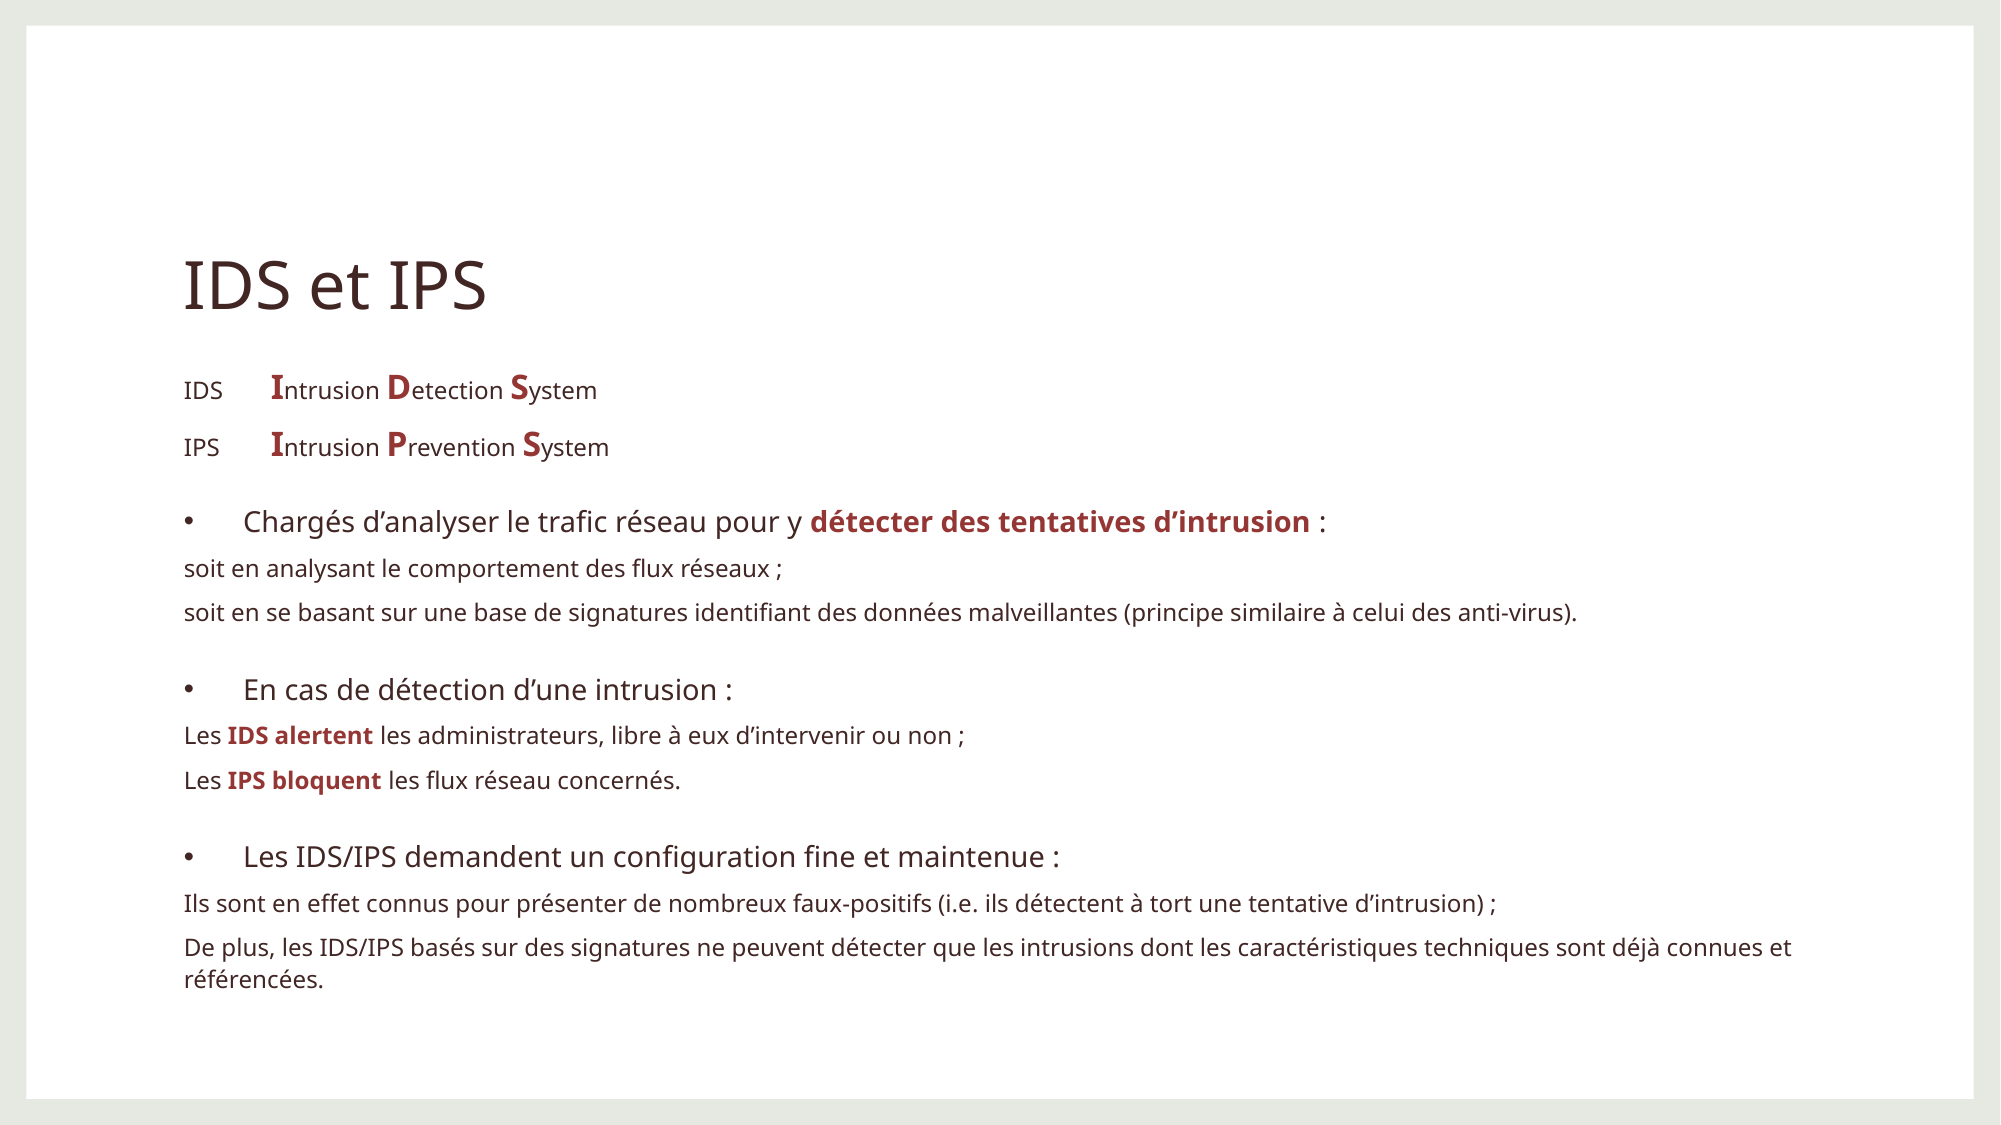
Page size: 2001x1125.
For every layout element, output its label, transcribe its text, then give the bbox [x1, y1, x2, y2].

title IDS et IPS [168, 118, 1832, 331]
list IDS Intrusion Detection System IPS Intrusion Prevention System Chargés d’analyser le trafic réseau pour y détecter des tentatives d’intrusion : soit en analysant le comportement des flux réseaux ; soit en se basant sur une base de signatures identifiant des données malveillantes (principe similaire à celui des anti-virus). En cas de détection d’une intrusion : Les IDS alertent les administrateurs, libre à eux d’intervenir ou non ; Les IPS bloquent les flux réseau concernés. Les IDS/IPS demandent un configuration fine et maintenue : Ils sont en effet connus pour présenter de nombreux faux-positifs (i.e. ils détectent à tort une tentative d’intrusion) ; De plus, les IDS/IPS basés sur des signatures ne peuvent détecter que les intrusions dont les caractéristiques techniques sont déjà connues et référencées. [168, 354, 1832, 1006]
